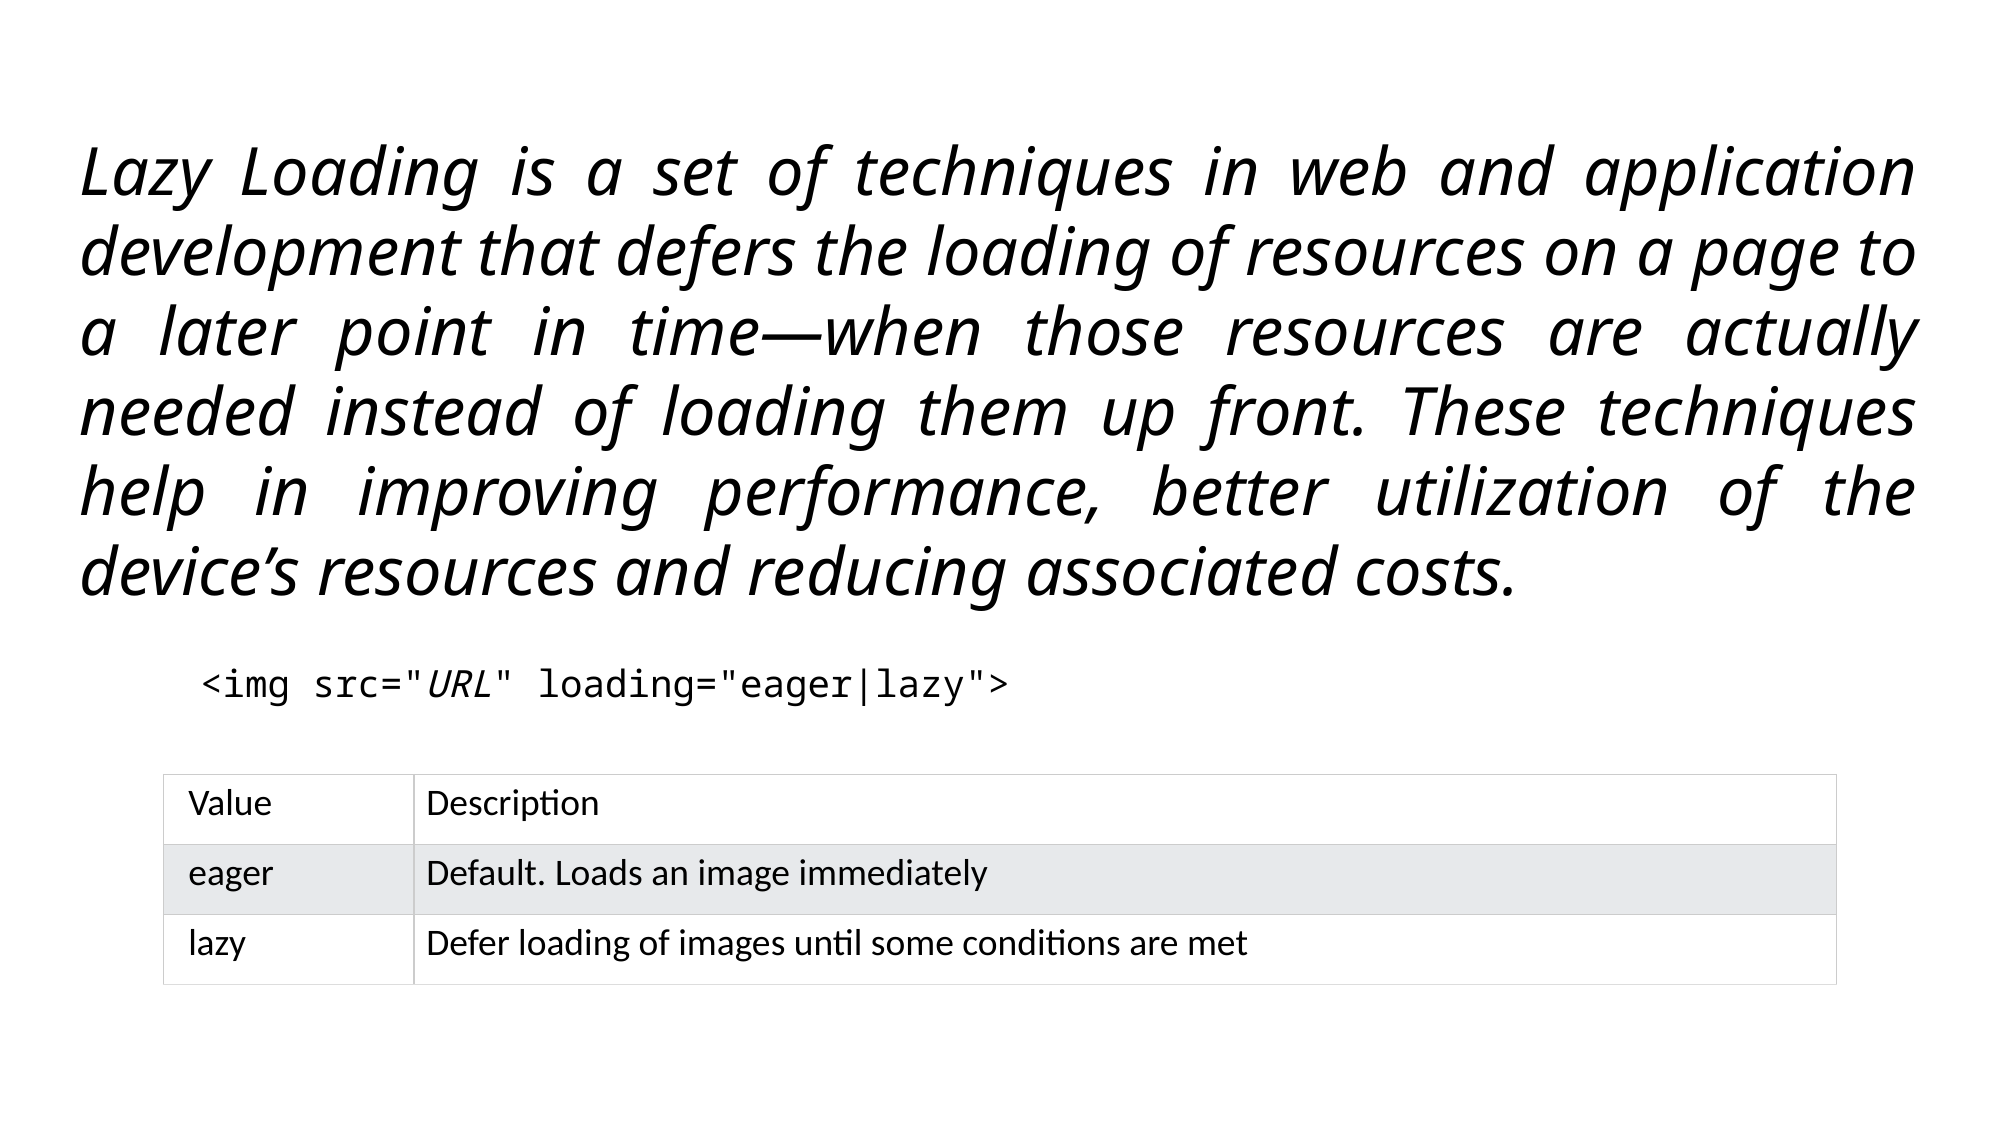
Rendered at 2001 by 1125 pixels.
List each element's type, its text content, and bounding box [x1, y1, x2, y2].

table_cell lazy [164, 915, 413, 984]
text_box <img src="URL" loading="eager|lazy"> [185, 652, 1186, 712]
table_header Description [415, 775, 1836, 844]
table_header Value [164, 775, 413, 844]
list Lazy Loading is a set of techniques in web and application development that defers the loading of resources on a page to a later point in time—when those resources are actually needed instead of loading them up front. These techniques help in improving performance, better utilization of the device’s resources and reducing associated costs. [79, 49, 1921, 688]
table_cell Defer loading of images until some conditions are met [415, 915, 1836, 984]
table_cell Default. Loads an image immediately [415, 845, 1836, 914]
table_cell eager [164, 845, 413, 914]
